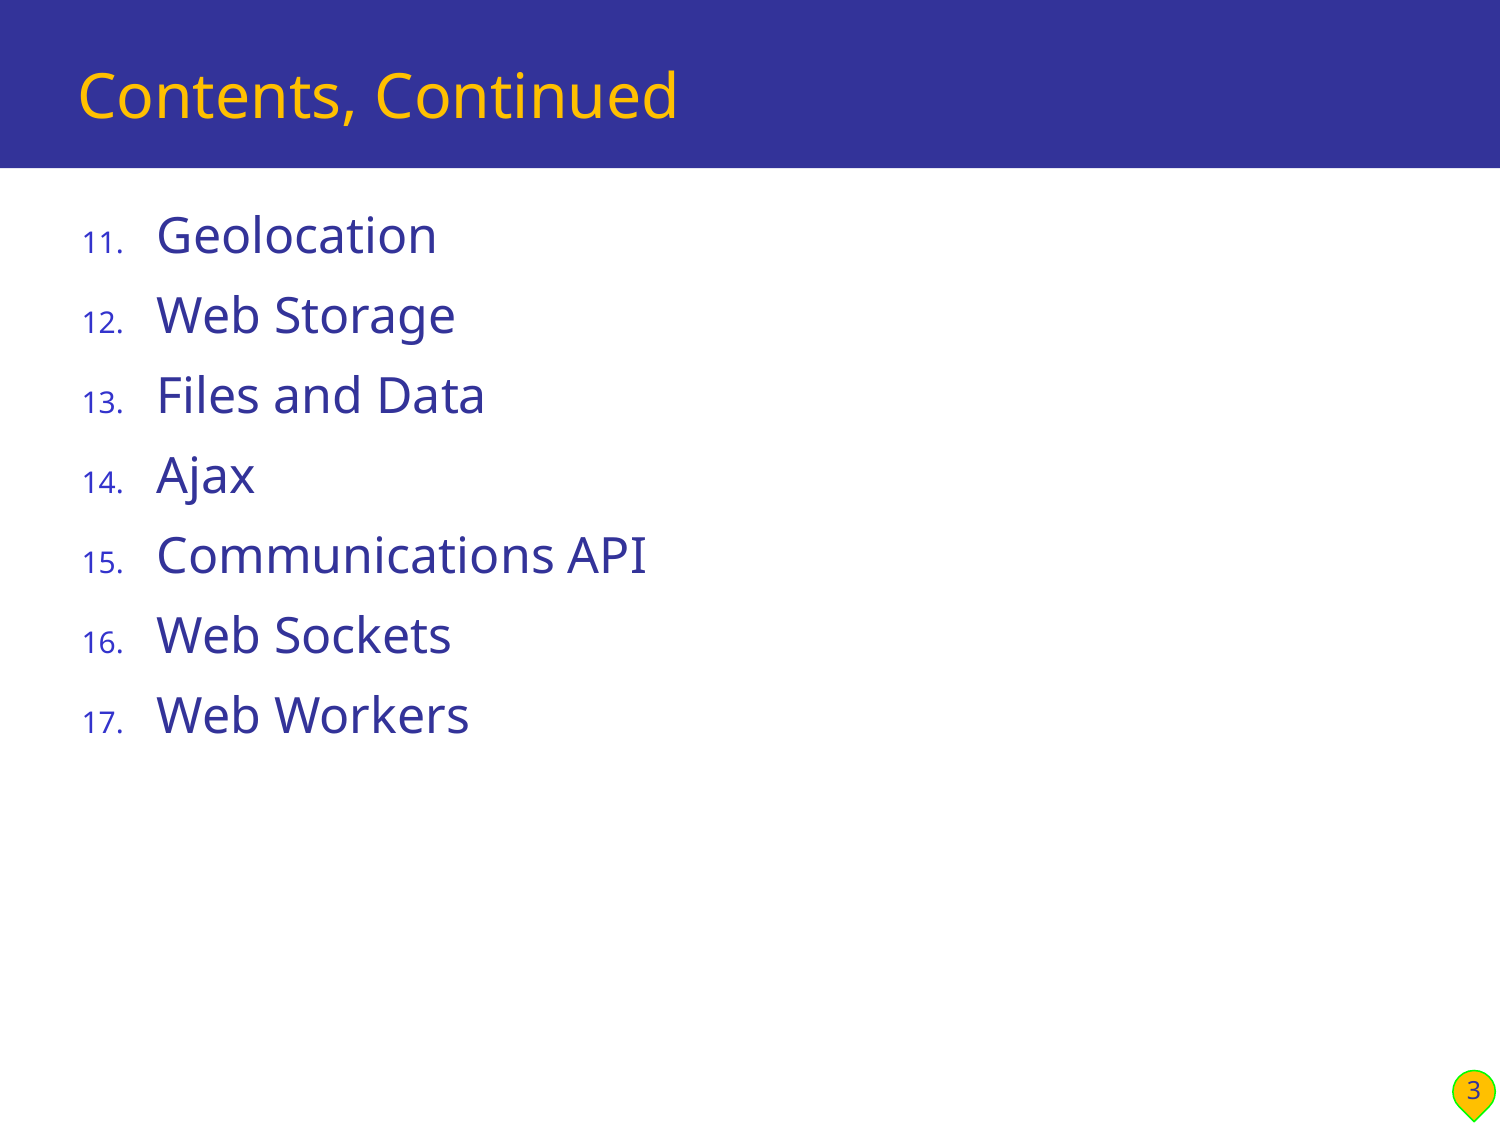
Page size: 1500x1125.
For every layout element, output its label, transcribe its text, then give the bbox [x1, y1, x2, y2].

footer 3 [1431, 1040, 1500, 1117]
list Geolocation Web Storage Files and Data Ajax Communications API Web Sockets Web Workers [66, 196, 1460, 1007]
title Contents, Continued [61, 24, 1465, 139]
